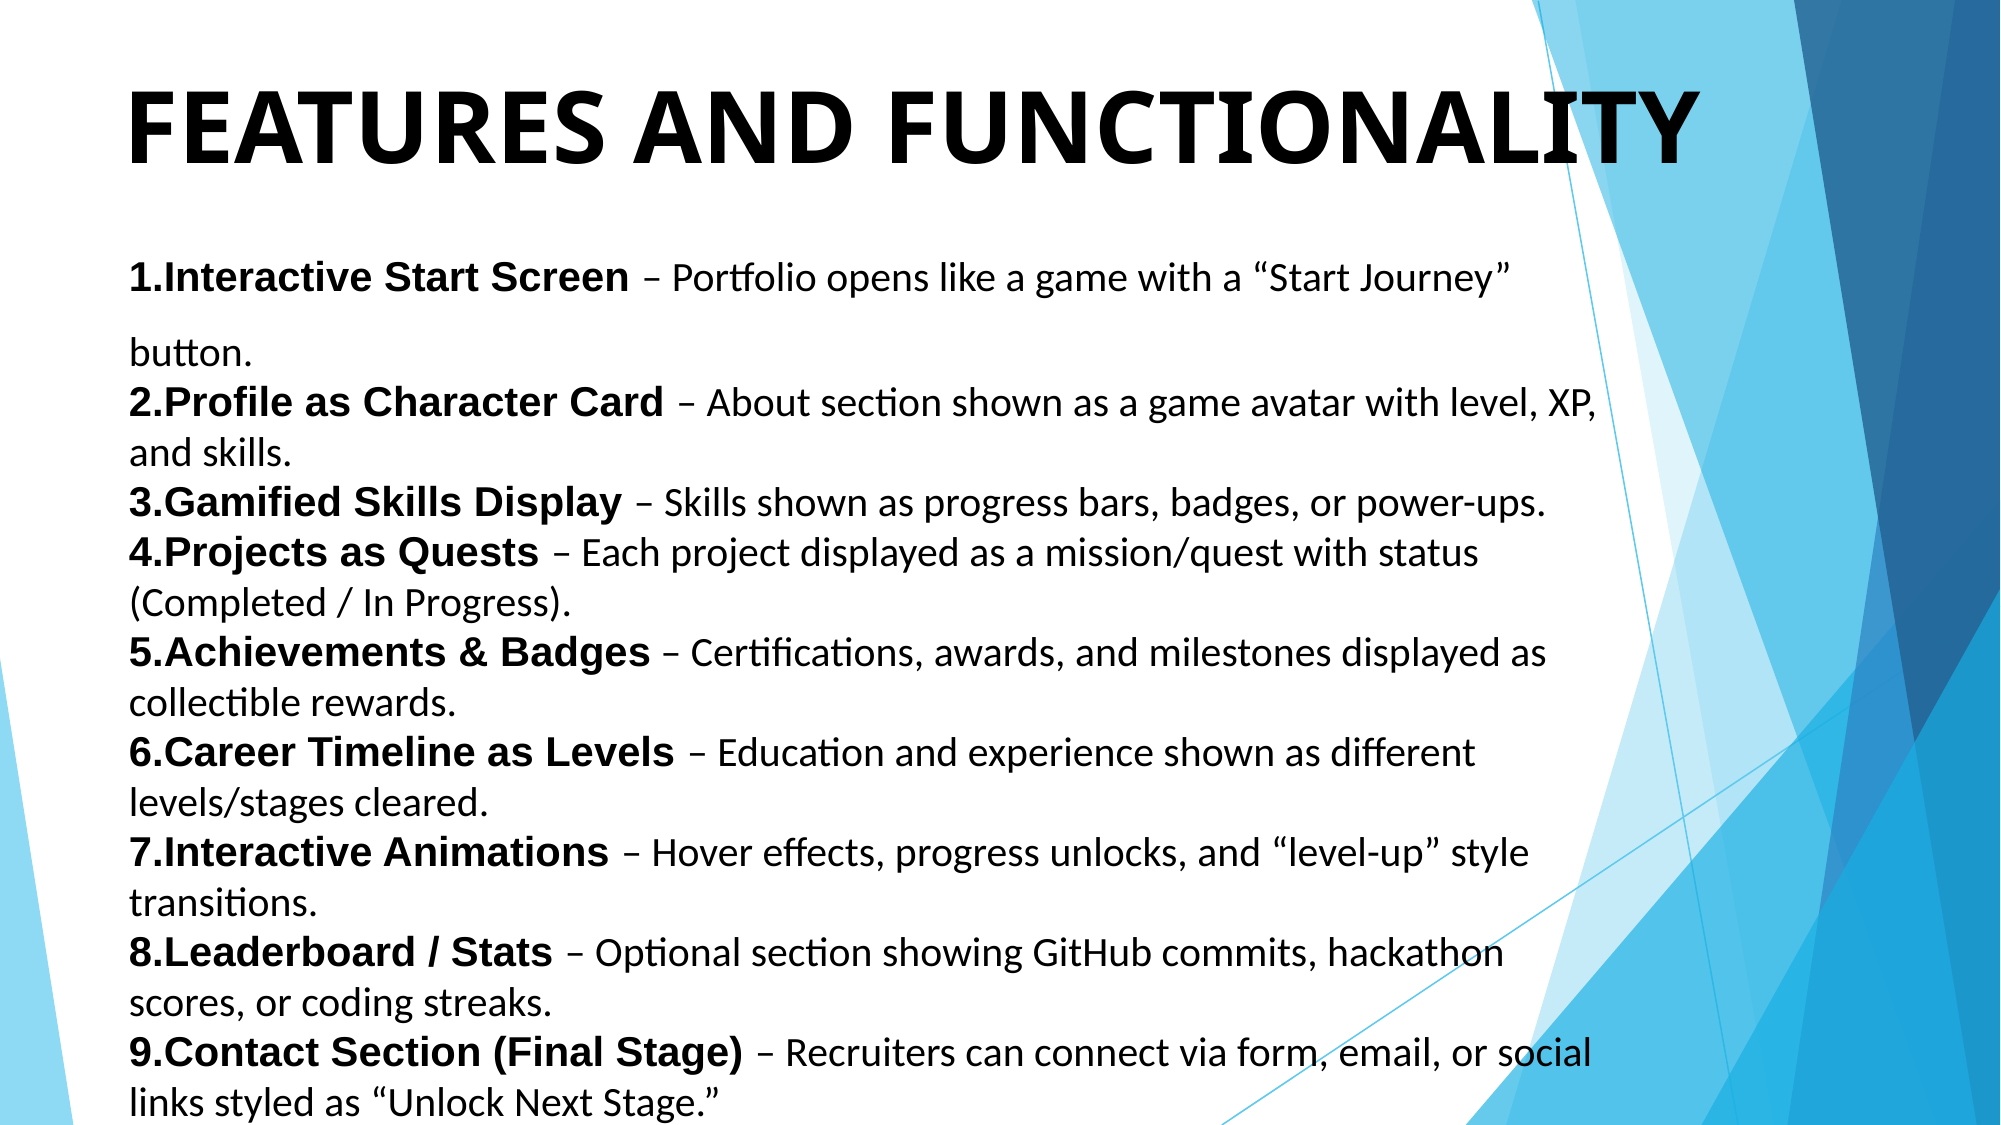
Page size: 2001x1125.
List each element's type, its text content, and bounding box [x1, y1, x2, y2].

title FEATURES AND FUNCTIONALITY [123, 63, 1877, 188]
list Interactive Start Screen – Portfolio opens like a game with a “Start Journey” button. Profile as Character Card – About section shown as a game avatar with level, XP, and skills. Gamified Skills Display – Skills shown as progress bars, badges, or power-ups. Projects as Quests – Each project displayed as a mission/quest with status (Completed / In Progress). Achievements & Badges – Certifications, awards, and milestones displayed as collectible rewards. Career Timeline as Levels – Education and experience shown as different levels/stages cleared. Interactive Animations – Hover effects, progress unlocks, and “level-up” style transitions. Leaderboard / Stats – Optional section showing GitHub commits, hackathon scores, or coding streaks. Contact Section (Final Stage) – Recruiters can connect via form, email, or social links styled as “Unlock Next Stage.” [129, 224, 1616, 1103]
